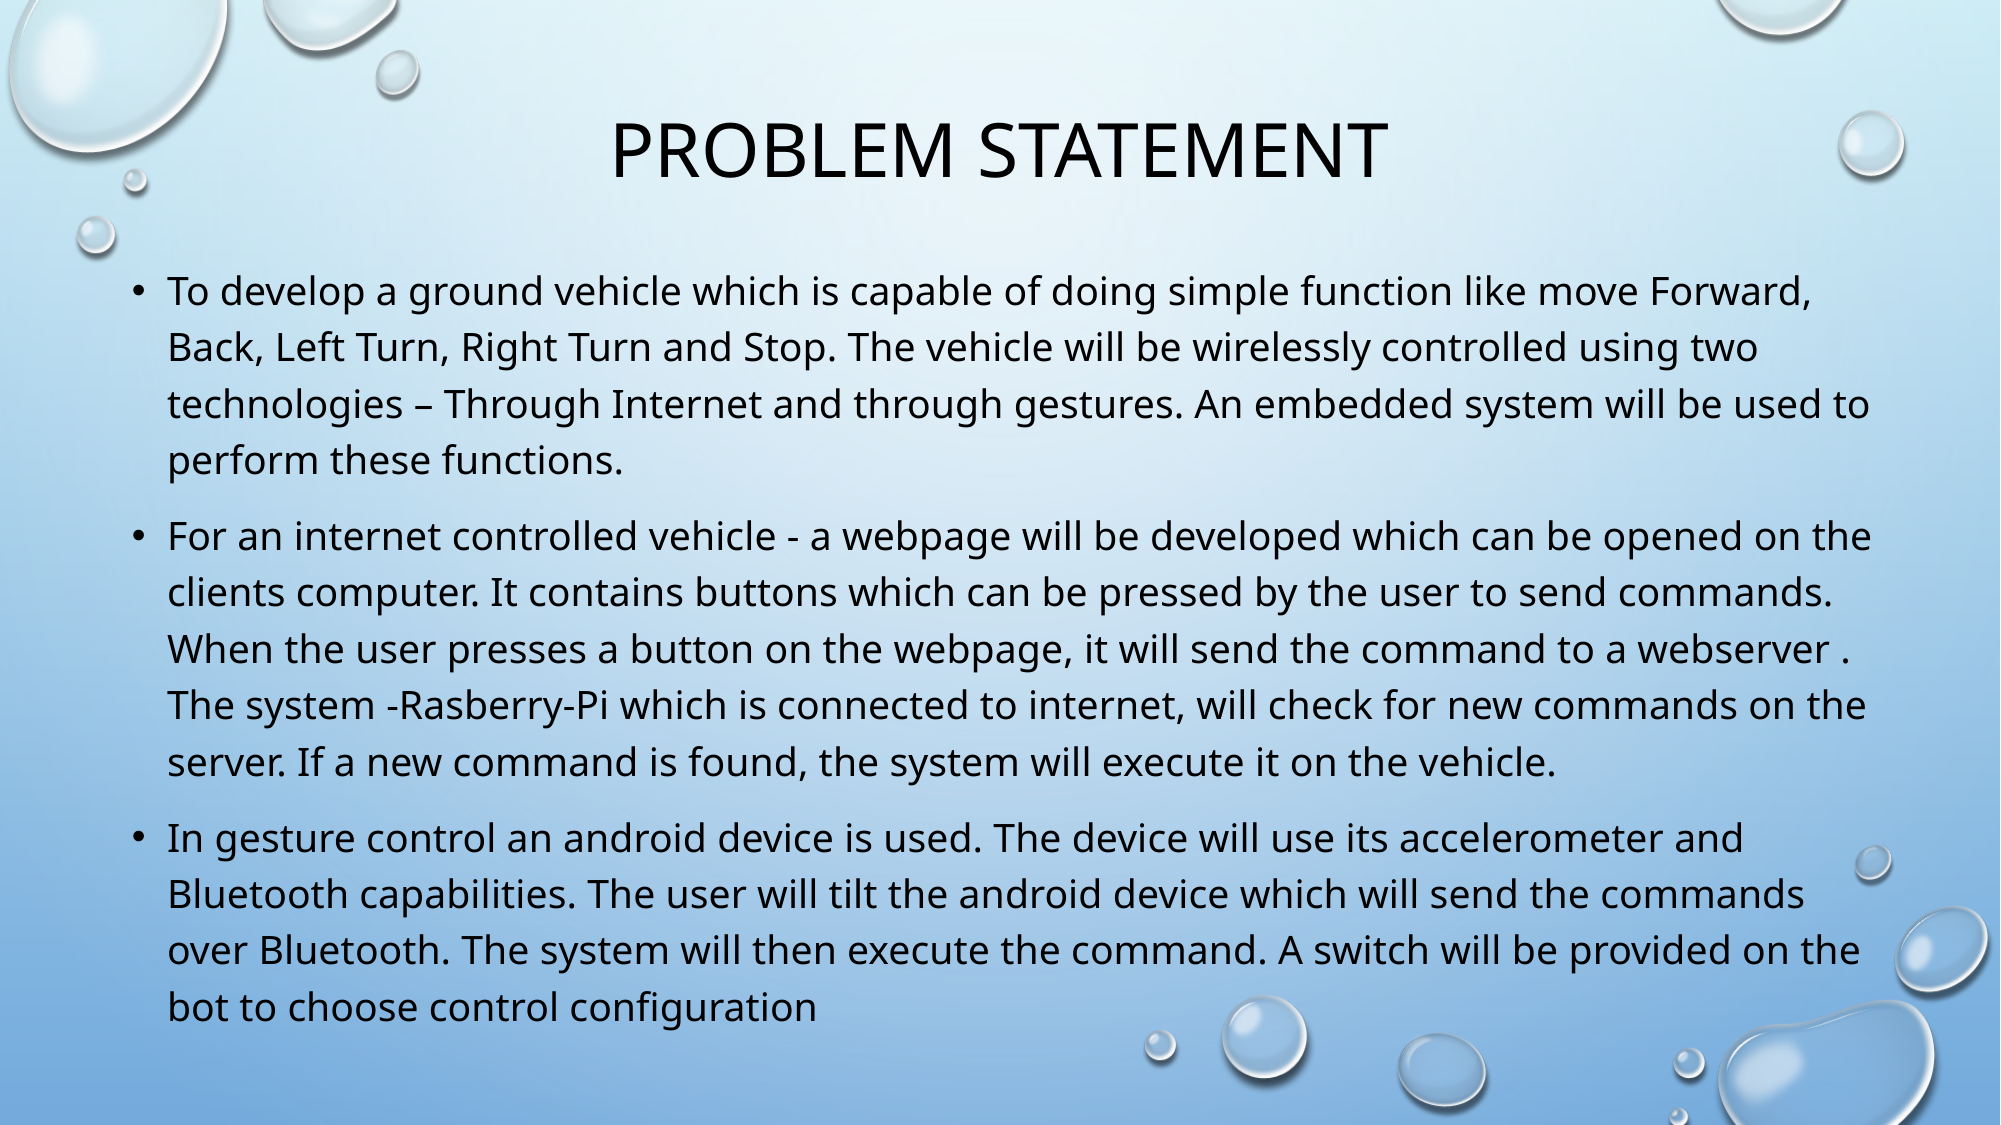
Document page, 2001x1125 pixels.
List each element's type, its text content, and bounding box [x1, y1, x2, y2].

picture [0, 0, 2000, 1125]
list To develop a ground vehicle which is capable of doing simple function like move Forward, Back, Left Turn, Right Turn and Stop. The vehicle will be wirelessly controlled using two technologies – Through Internet and through gestures. An embedded system will be used to perform these functions. For an internet controlled vehicle - a webpage will be developed which can be opened on the clients computer. It contains buttons which can be pressed by the user to send commands. When the user presses a button on the webpage, it will send the command to a webserver . The system -Rasberry-Pi which is connected to internet, will check for new commands on the server. If a new command is found, the system will execute it on the vehicle. In gesture control an android device is used. The device will use its accelerometer and Bluetooth capabilities. The user will tilt the android device which will send the commands over Bluetooth. The system will then execute the command. A switch will be provided on the bot to choose control configuration [116, 249, 1902, 1046]
title Problem Statement [187, 57, 1813, 249]
